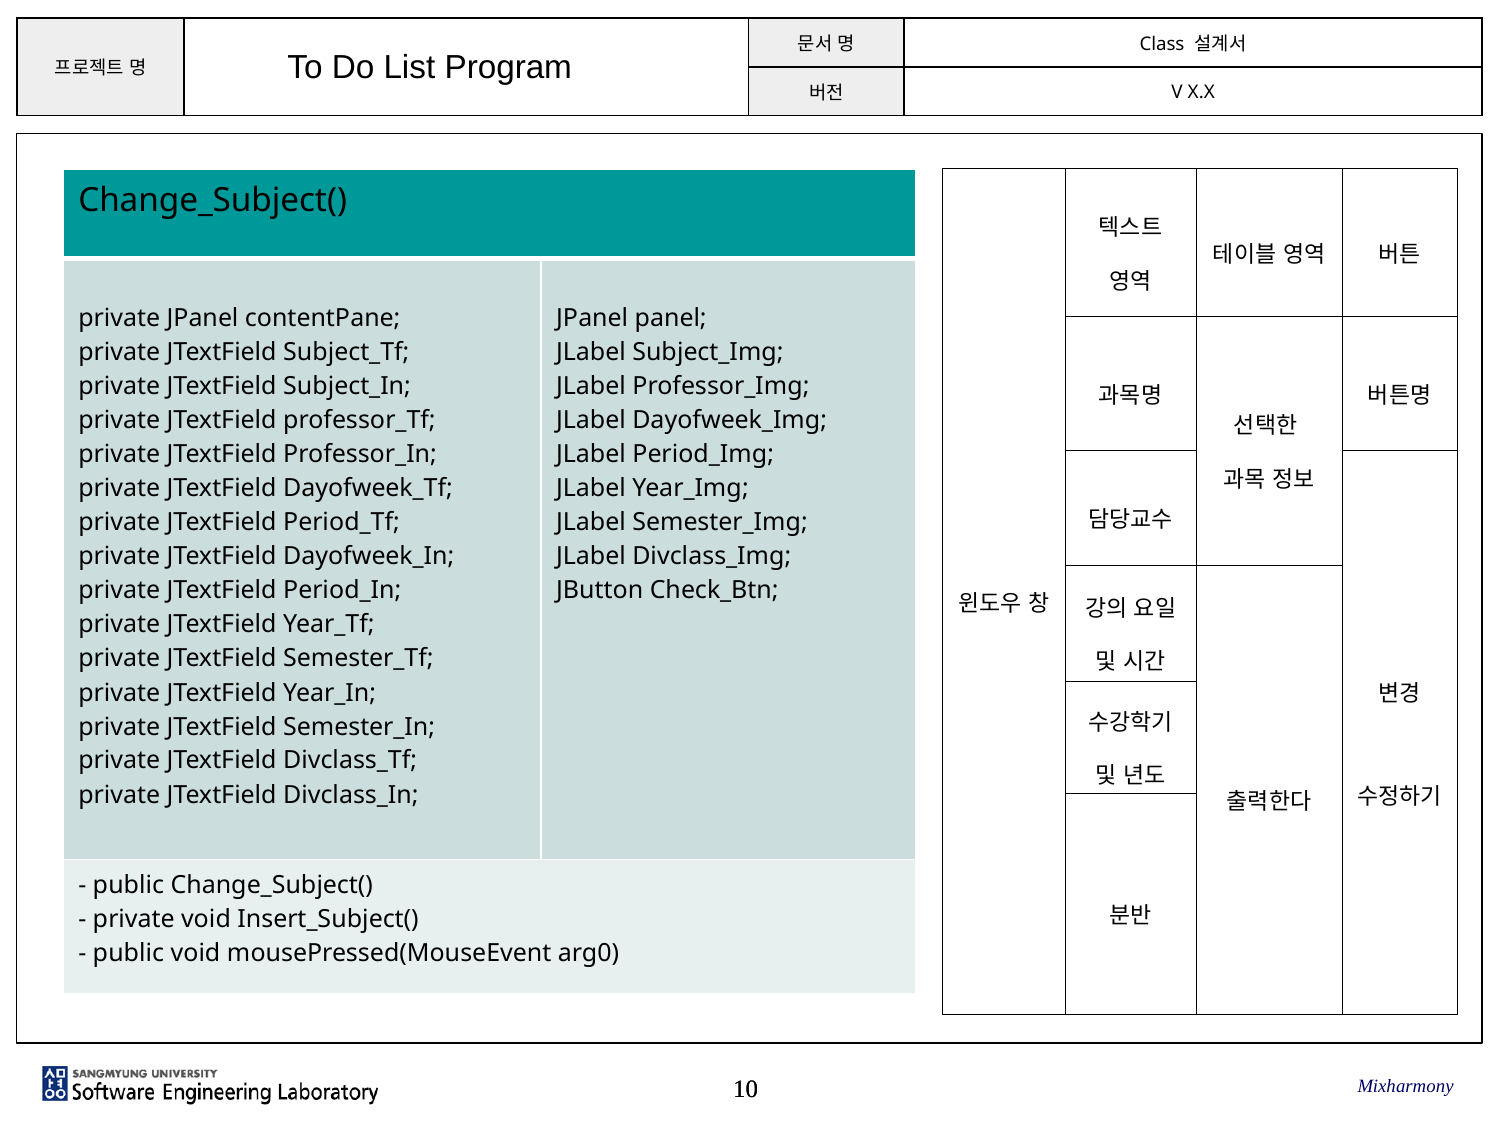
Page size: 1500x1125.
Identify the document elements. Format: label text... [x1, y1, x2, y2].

table_cell 선택한 과목 정보 [1197, 317, 1342, 565]
table_cell 분반 [1066, 794, 1196, 1014]
text_box To Do List Program [272, 37, 667, 93]
table_header Change_Subject() [64, 170, 915, 256]
table_cell JPanel panel; JLabel Subject_Img; JLabel Professor_Img; JLabel Dayofweek_Img; JLabel Period_Img; JLabel Year_Img; JLabel Semester_Img; JLabel Divclass_Img; JButton Check_Btn; [542, 261, 915, 859]
table_cell private JPanel contentPane; private JTextField Subject_Tf; private JTextField Subject_In; private JTextField professor_Tf; private JTextField Professor_In; private JTextField Dayofweek_Tf; private JTextField Period_Tf; private JTextField Dayofweek_In; private JTextField Period_In; private JTextField Year_Tf; private JTextField Semester_Tf; private JTextField Year_In; private JTextField Semester_In; private JTextField Divclass_Tf; private JTextField Divclass_In; [64, 261, 540, 859]
table_cell 강의 요일 및 시간 [1066, 566, 1196, 681]
table_header 테이블 영역 [1197, 169, 1342, 316]
table_cell 과목명 [1066, 317, 1196, 450]
table_cell 출력한다 [1197, 566, 1342, 1014]
table_cell 버튼명 [1343, 317, 1457, 450]
table_cell 담당교수 [1066, 451, 1196, 565]
table_cell - public Change_Subject() - private void Insert_Subject() - public void mousePressed(MouseEvent arg0) [64, 860, 915, 993]
table_header 윈도우 창 [943, 169, 1065, 1014]
table_header 텍스트 영역 [1066, 169, 1196, 316]
table_header 버튼 [1343, 169, 1457, 316]
table_cell 변경 수정하기 [1343, 451, 1457, 1014]
footer Mixharmony [994, 1060, 1454, 1110]
picture [42, 1066, 382, 1106]
table_cell 수강학기 및 년도 [1066, 682, 1196, 793]
